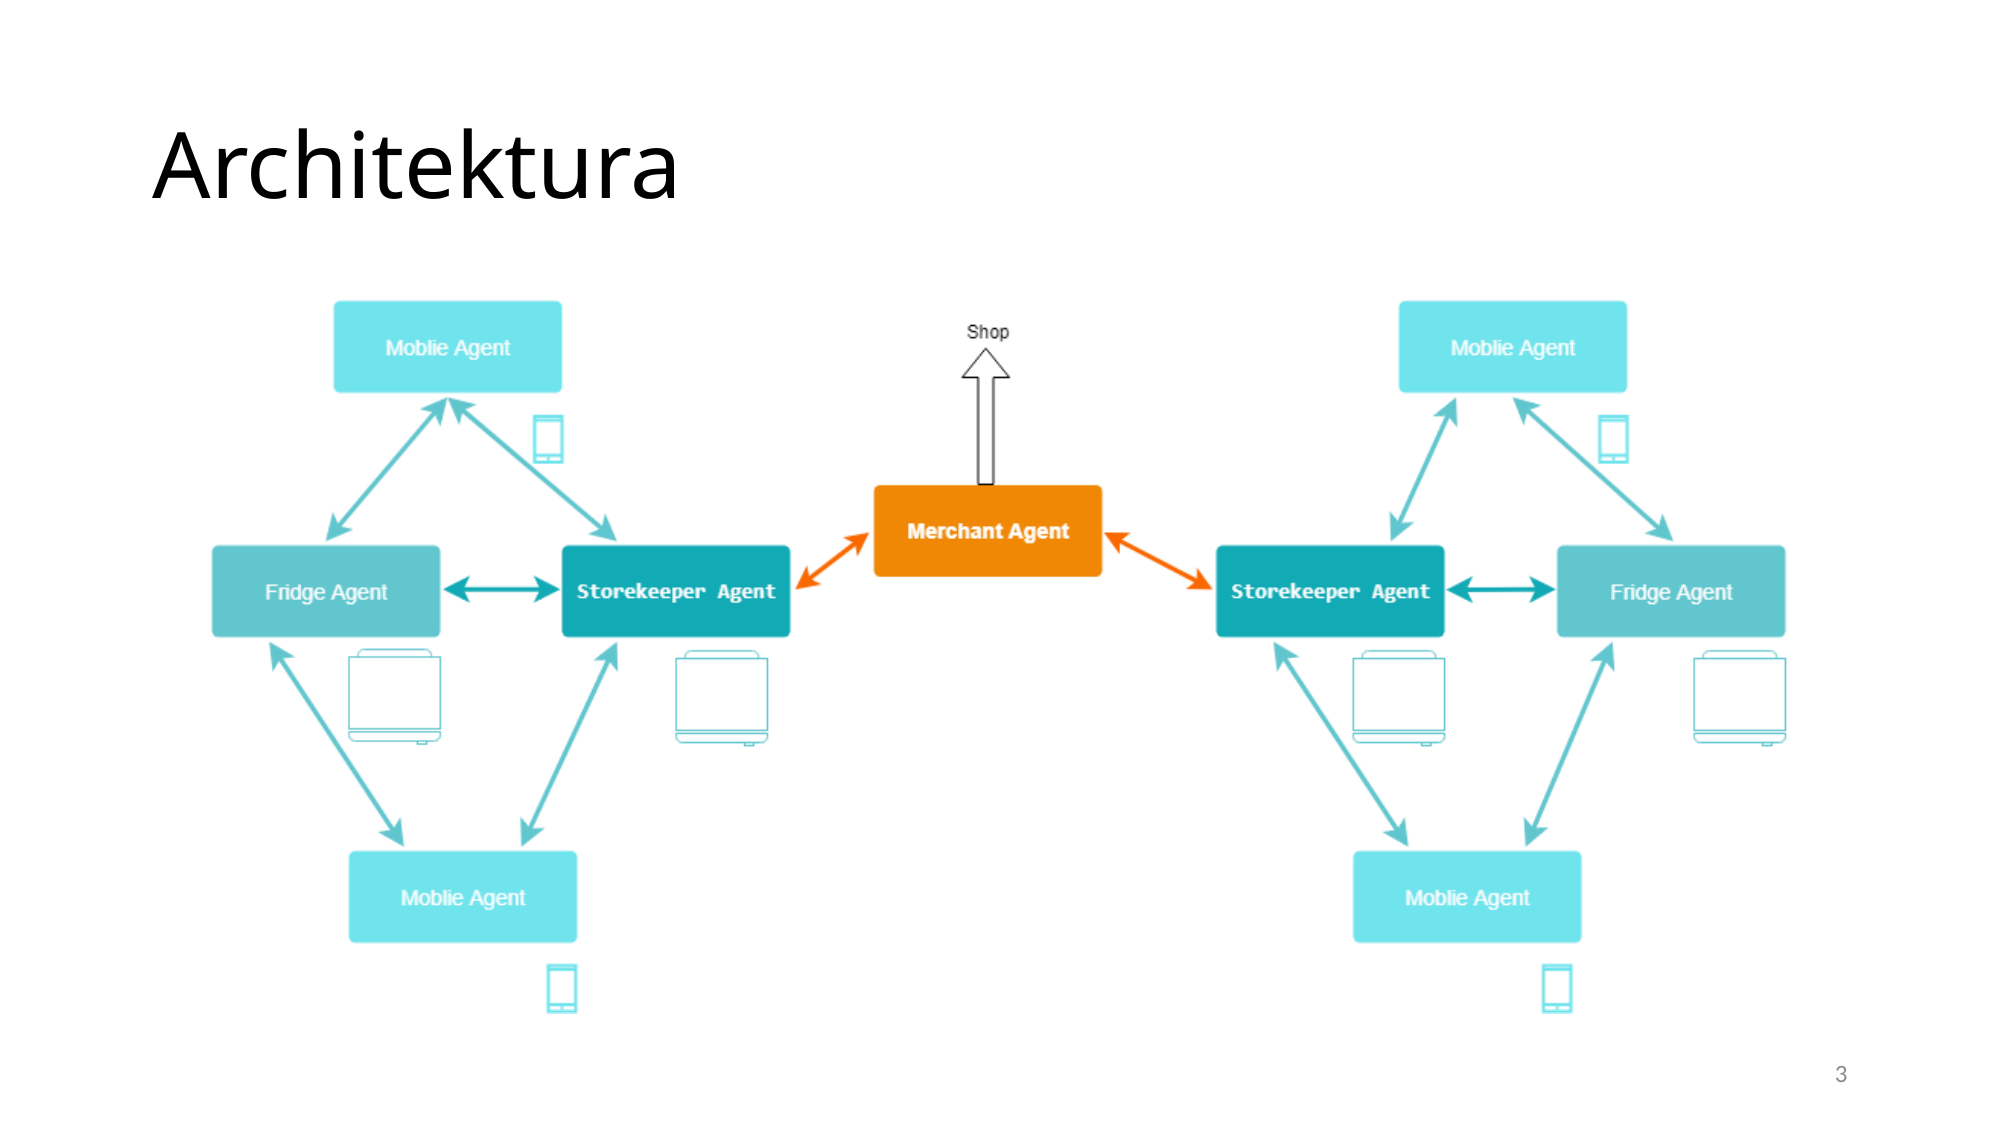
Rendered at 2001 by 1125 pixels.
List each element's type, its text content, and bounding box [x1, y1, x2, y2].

slide_number 3 [1412, 1042, 1863, 1103]
title Architektura [137, 59, 1863, 278]
picture [210, 299, 1788, 1014]
